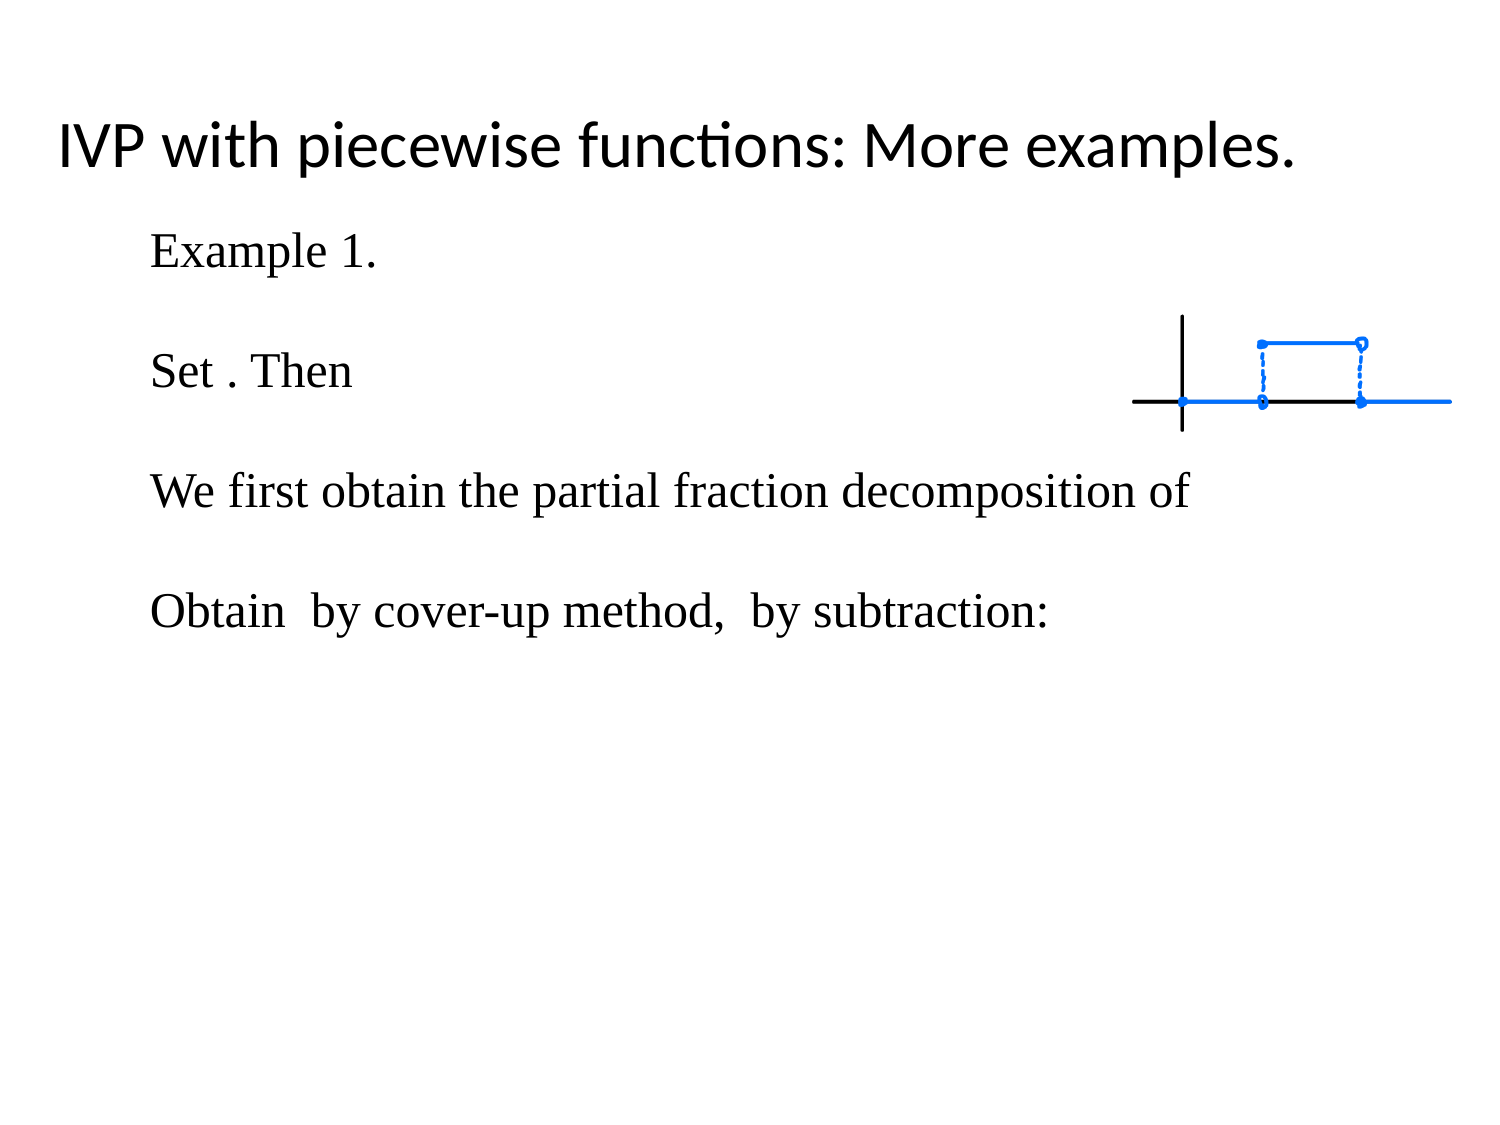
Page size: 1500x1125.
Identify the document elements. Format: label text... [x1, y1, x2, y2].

text_box IVP with piecewise functions: More examples. [42, 93, 1343, 188]
picture [1120, 286, 1468, 459]
